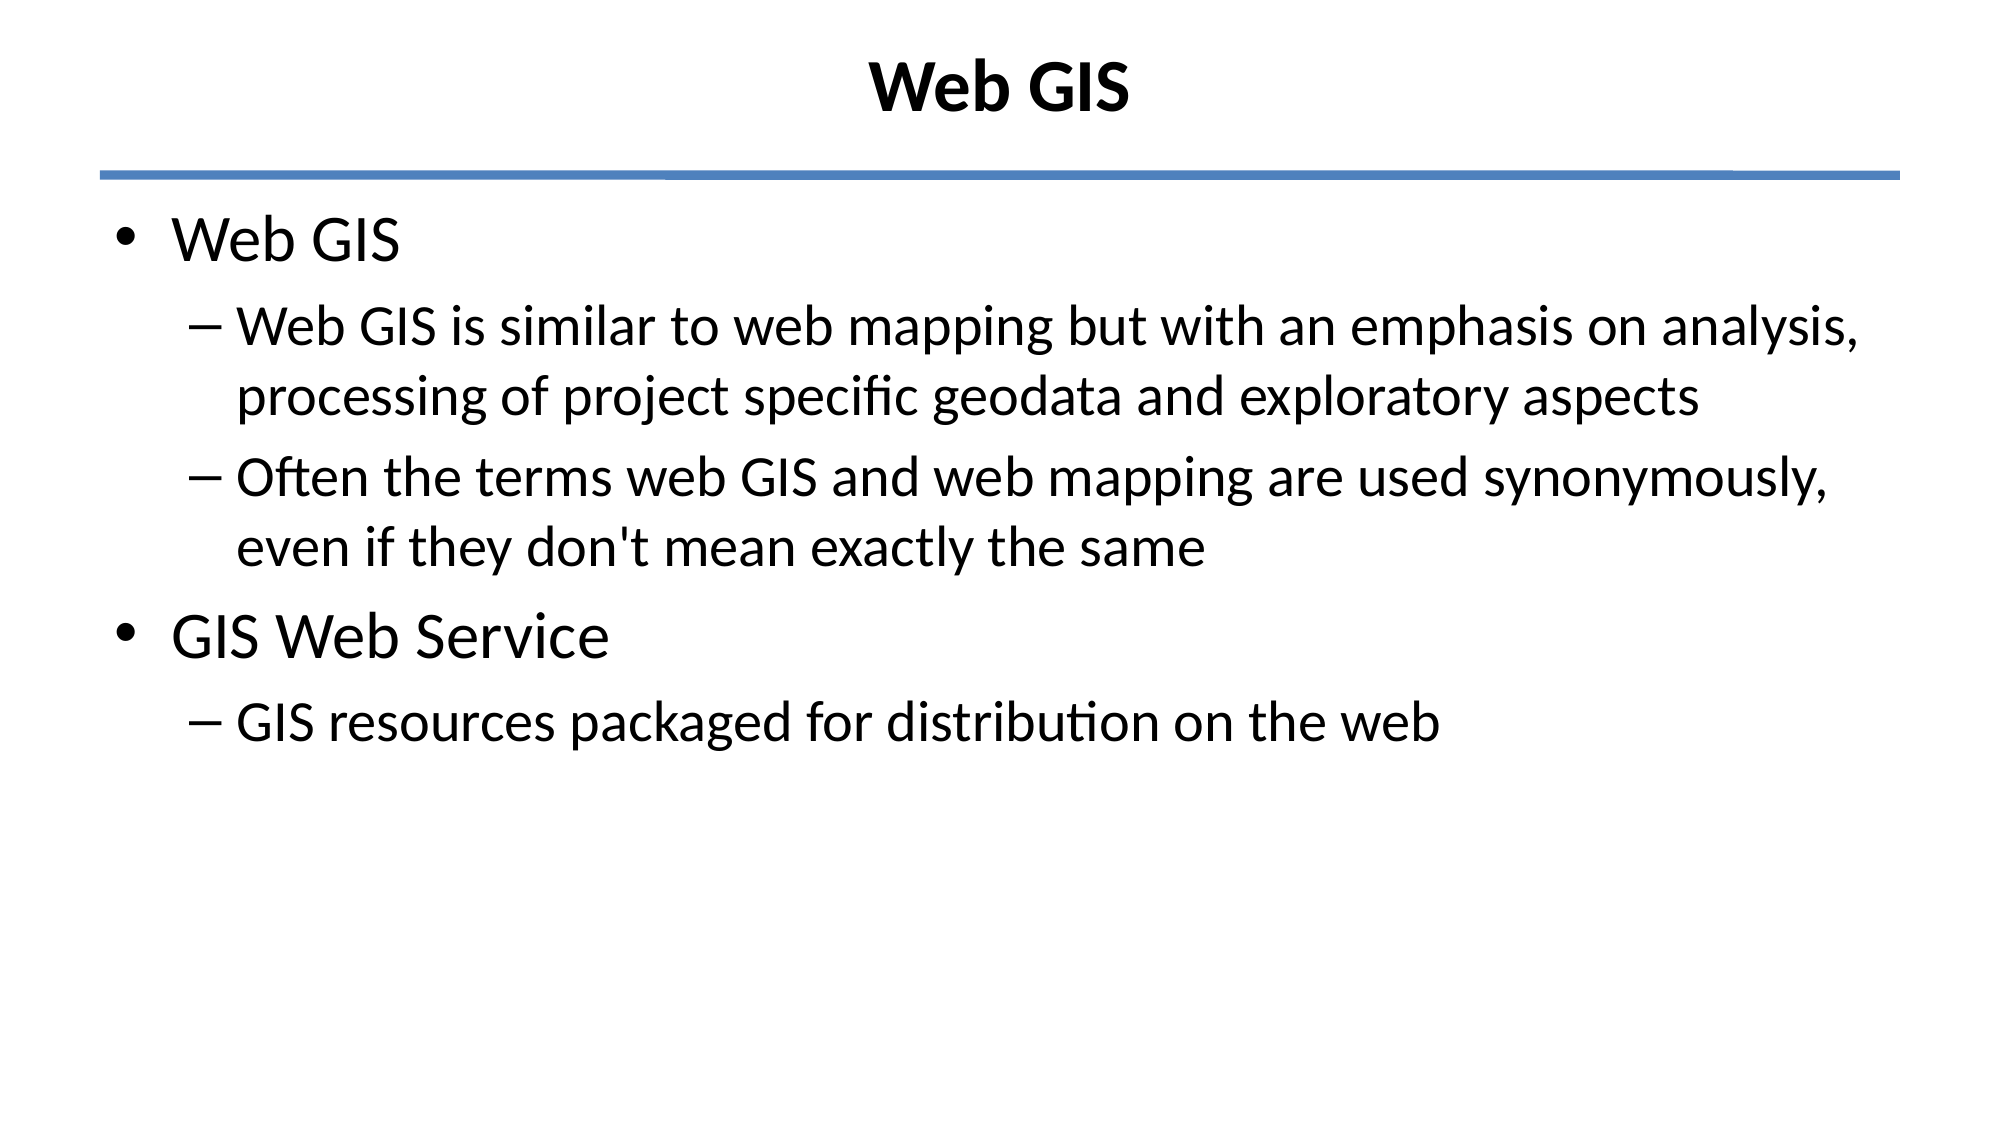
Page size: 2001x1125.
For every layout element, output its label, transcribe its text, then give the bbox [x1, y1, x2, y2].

list Web GIS Web GIS is similar to web mapping but with an emphasis on analysis, processing of project specific geodata and exploratory aspects Often the terms web GIS and web mapping are used synonymously, even if they don't mean exactly the same GIS Web Service GIS resources packaged for distribution on the web [99, 187, 1900, 1005]
title Web GIS [99, 0, 1900, 163]
